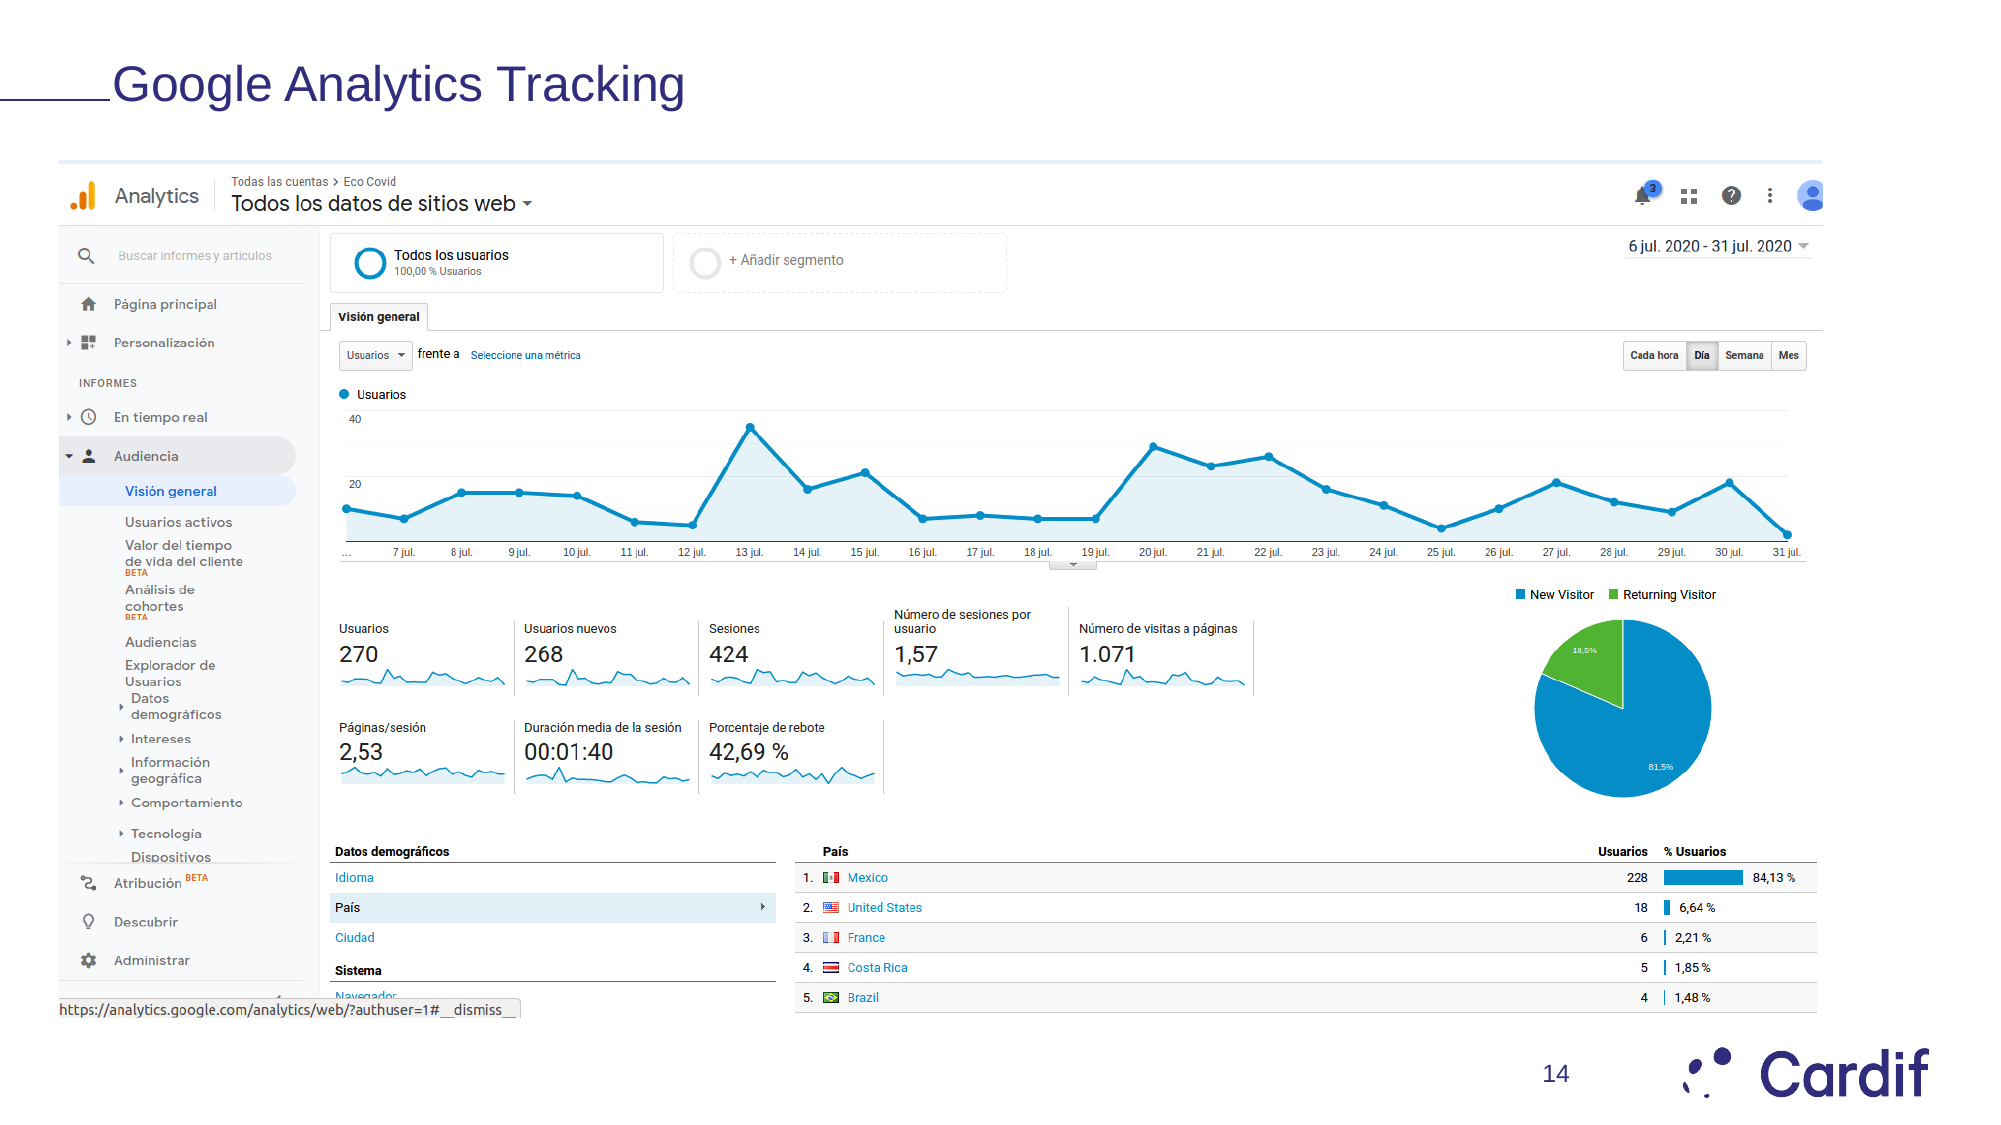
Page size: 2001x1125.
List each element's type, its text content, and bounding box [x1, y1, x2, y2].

title Google Analytics Tracking [97, 35, 1823, 136]
picture [59, 160, 1823, 1018]
picture [1683, 1047, 1929, 1098]
slide_number ‹#› [1462, 1042, 1586, 1103]
